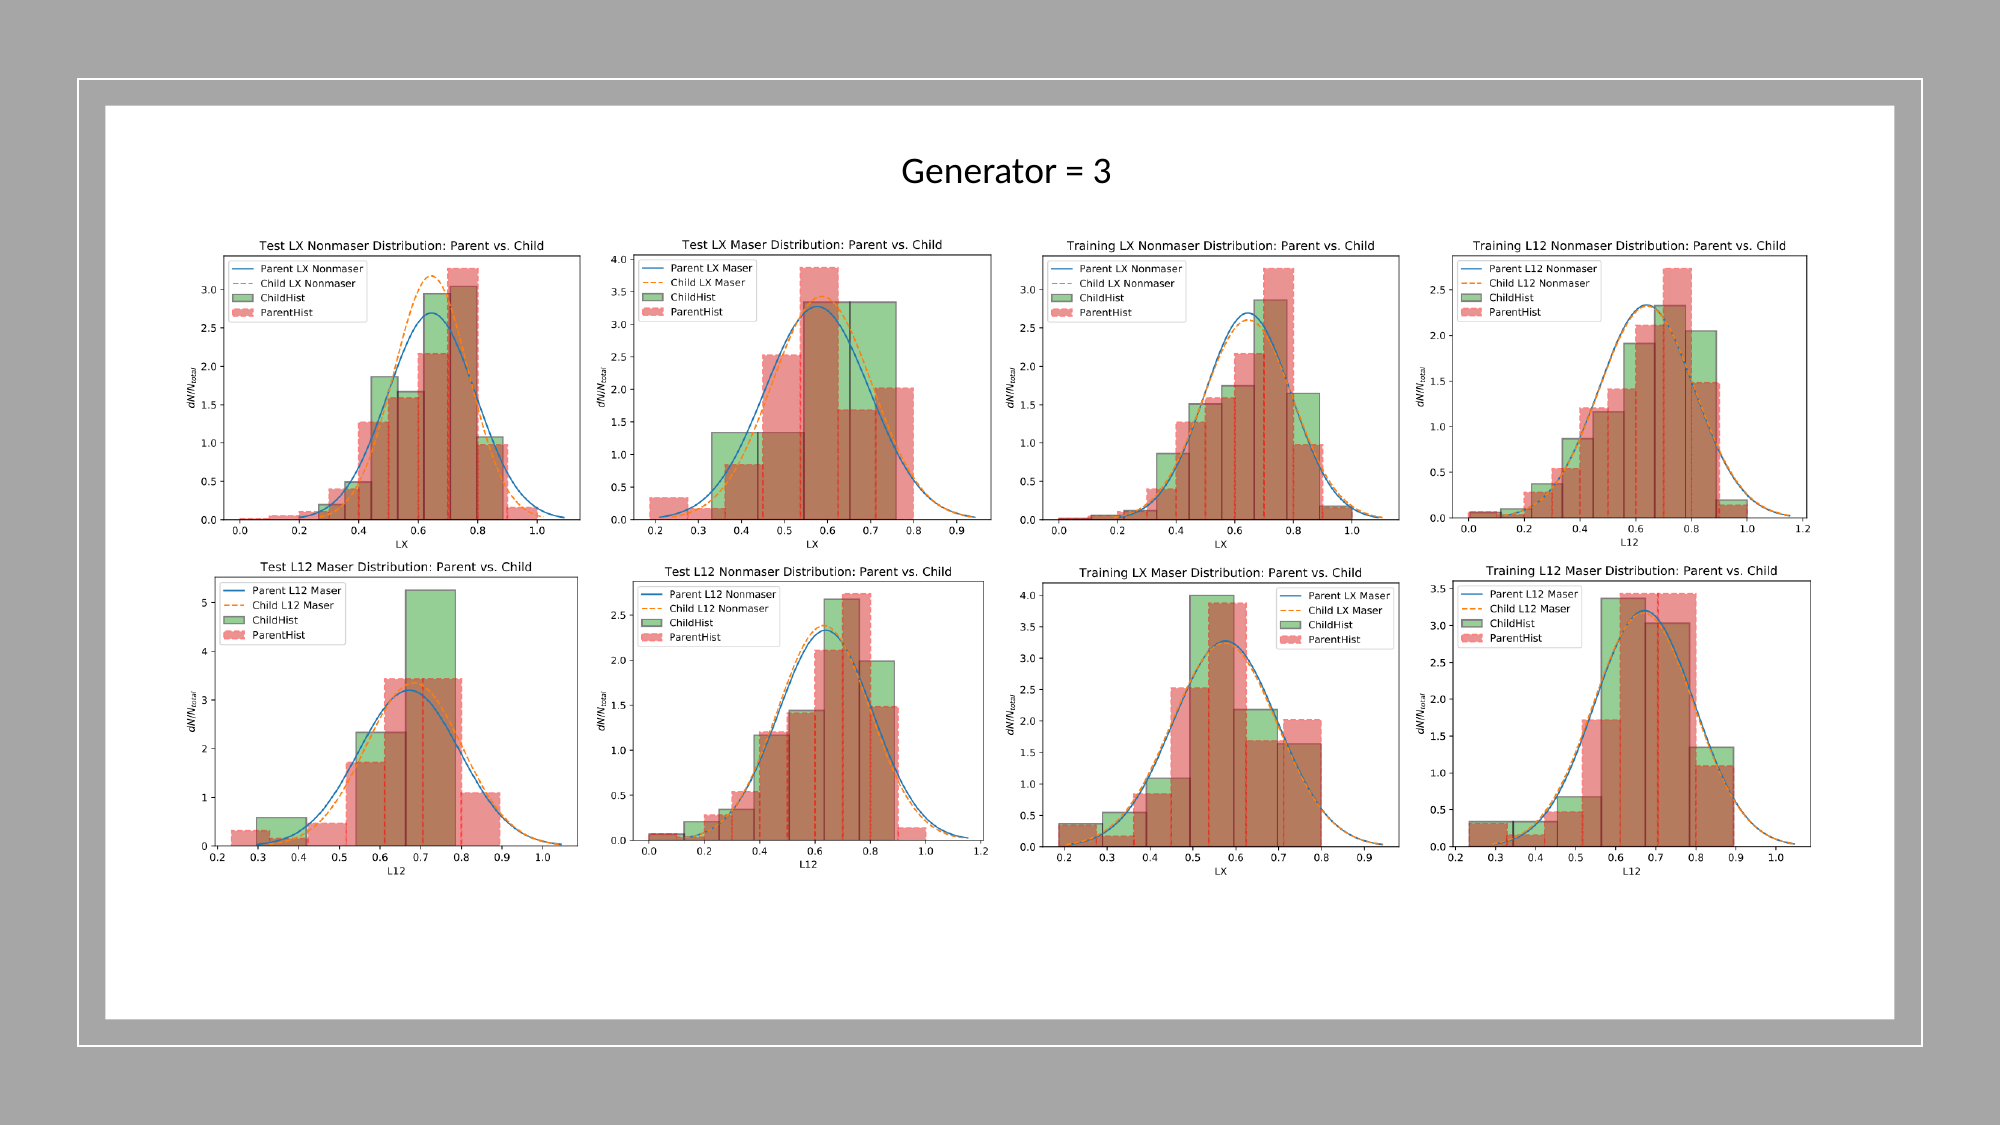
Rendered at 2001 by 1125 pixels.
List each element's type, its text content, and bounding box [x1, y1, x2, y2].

picture [1002, 237, 1400, 553]
picture [182, 558, 579, 880]
picture [1412, 562, 1813, 880]
text_box [104, 104, 1895, 1020]
text_box [0, 0, 2000, 1125]
picture [1412, 237, 1813, 550]
text_box [77, 78, 1923, 1047]
picture [183, 237, 582, 553]
text_box Generator = 3 [670, 138, 1343, 198]
picture [593, 236, 992, 552]
picture [593, 563, 990, 873]
picture [1002, 564, 1400, 880]
